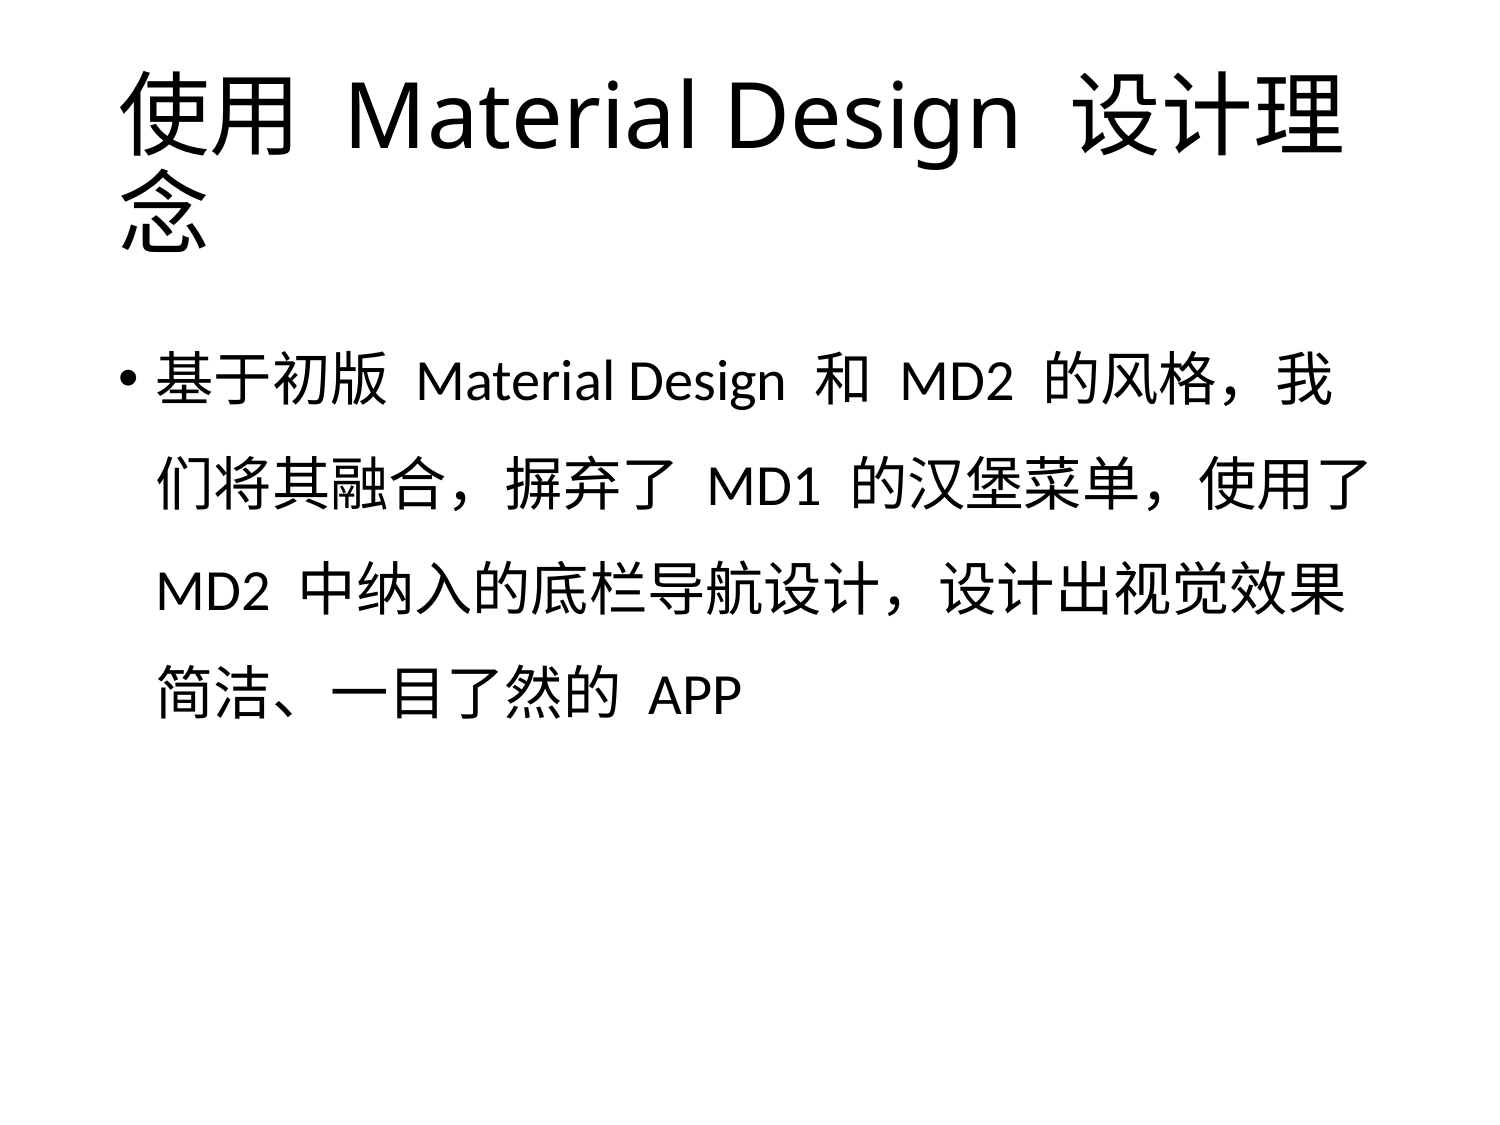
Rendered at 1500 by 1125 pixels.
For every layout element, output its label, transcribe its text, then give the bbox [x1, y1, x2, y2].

list 基于初版 Material Design 和 MD2 的风格，我们将其融合，摒弃了 MD1 的汉堡菜单，使用了 MD2 中纳入的底栏导航设计，设计出视觉效果简洁、一目了然的 APP [103, 299, 1397, 1014]
title 使用 Material Design 设计理念 [103, 59, 1397, 278]
